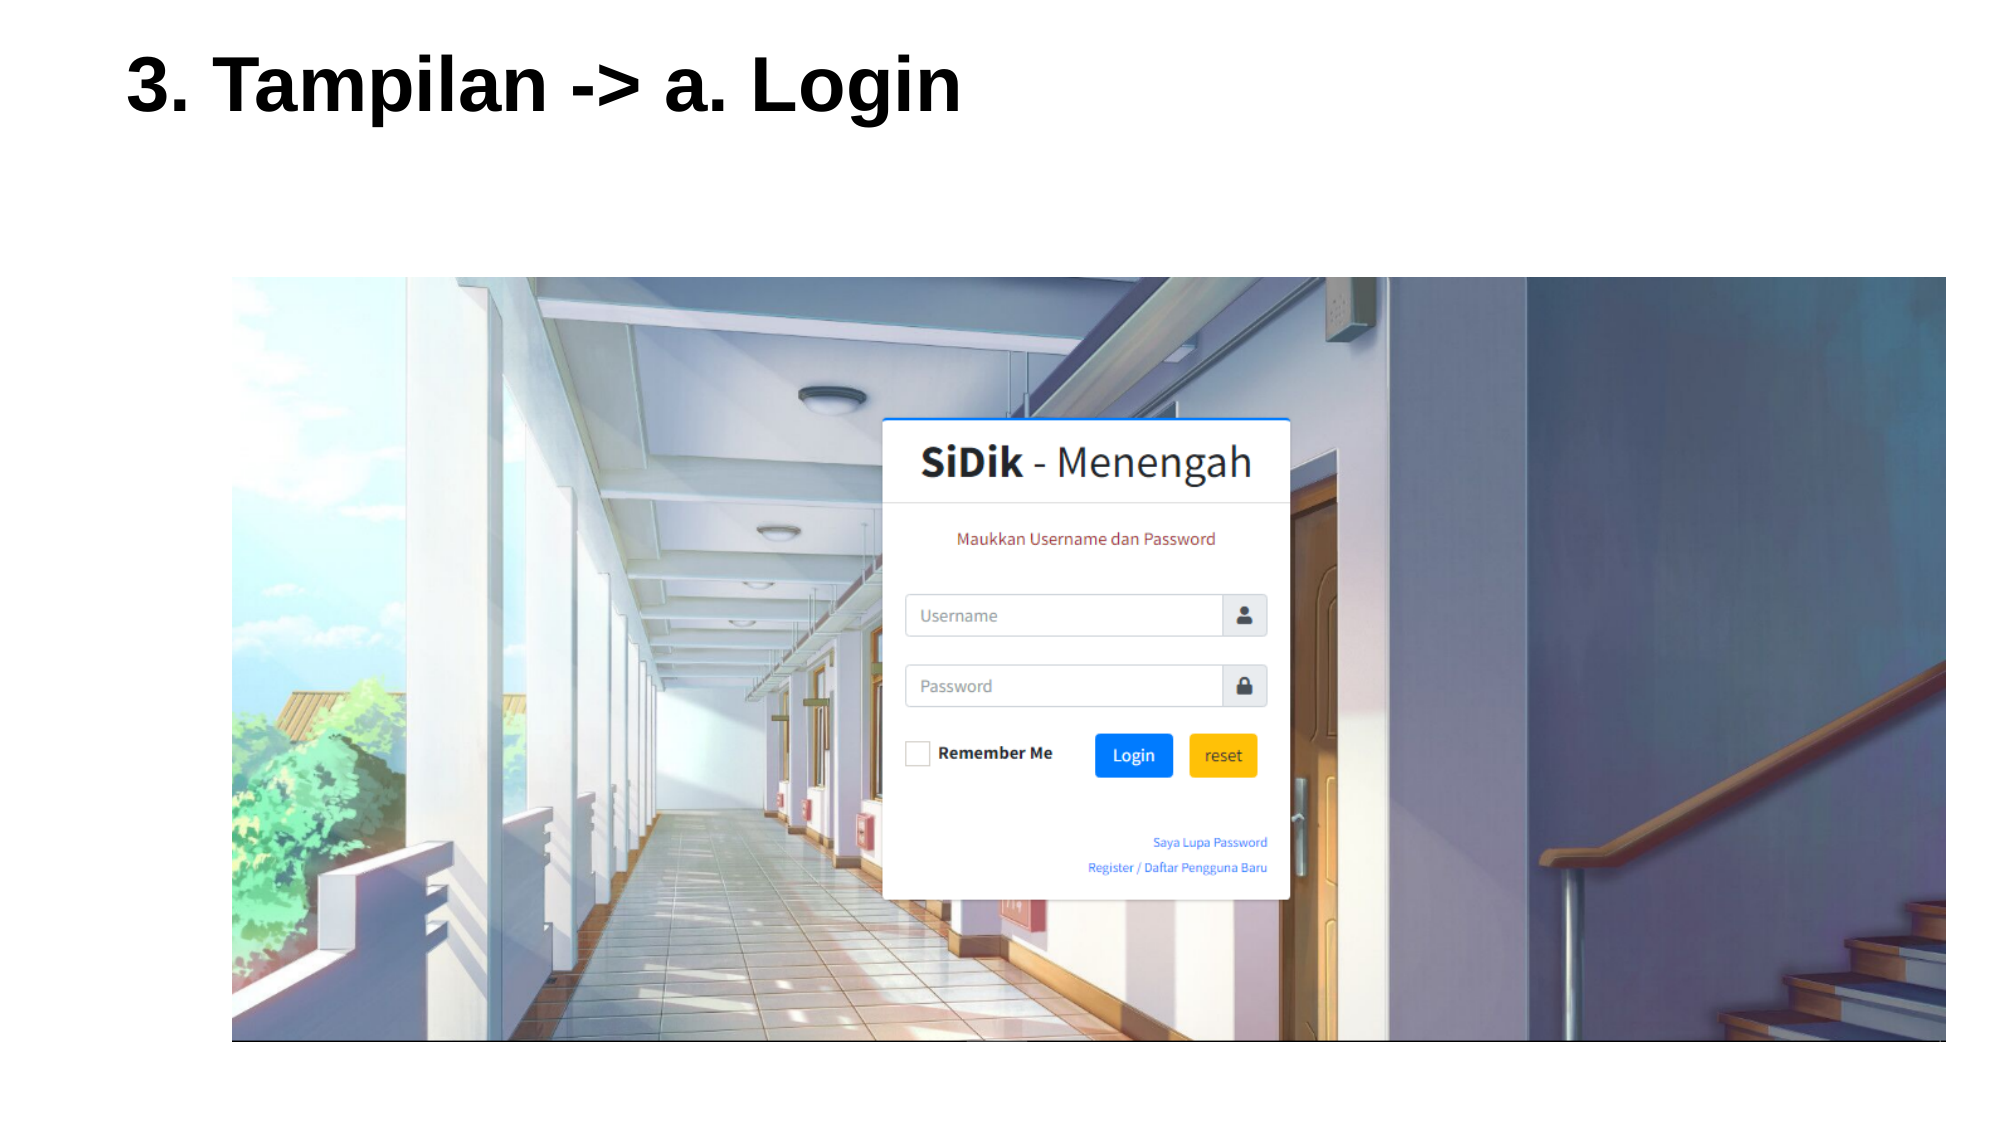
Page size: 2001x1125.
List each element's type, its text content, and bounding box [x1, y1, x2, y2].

title 3. Tampilan -> a. Login [111, 36, 1837, 136]
picture [232, 277, 1946, 1042]
